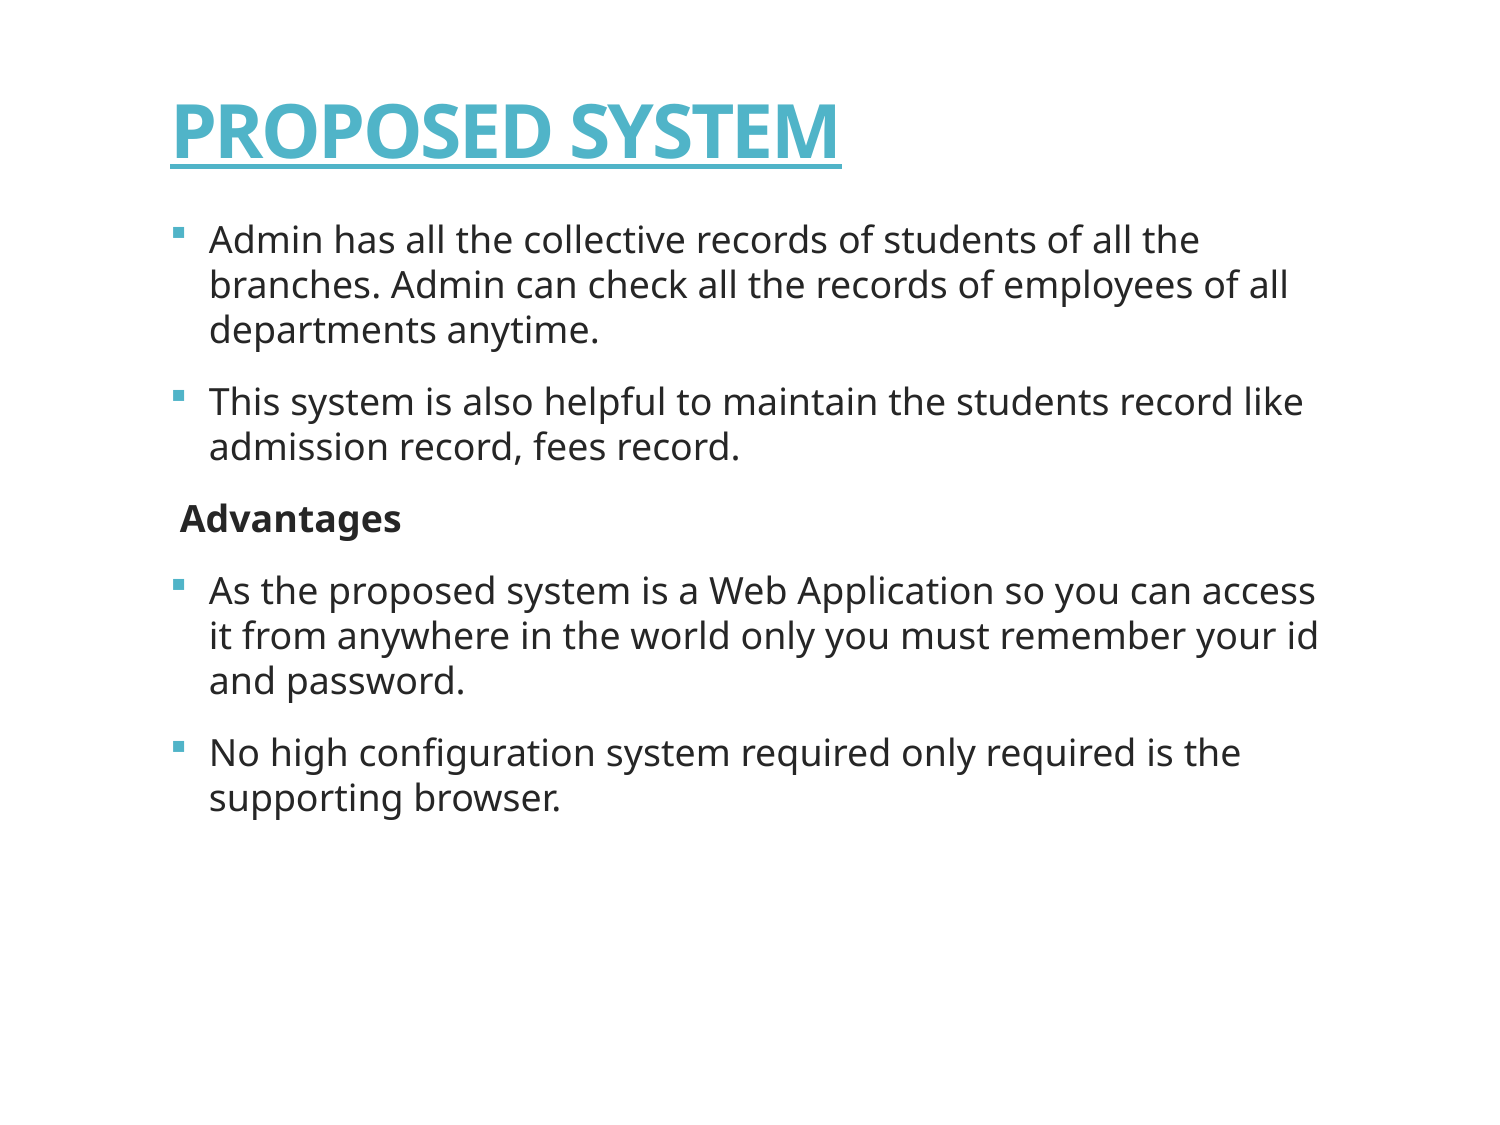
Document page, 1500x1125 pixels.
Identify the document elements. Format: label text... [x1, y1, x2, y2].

title PROPOSED SYSTEM [155, 60, 1348, 208]
list Admin has all the collective records of students of all the branches. Admin can check all the records of employees of all departments anytime. This system is also helpful to maintain the students record like admission record, fees record. Advantages As the proposed system is a Web Application so you can access it from anywhere in the world only you must remember your id and password. No high configuration system required only required is the supporting browser. [155, 208, 1348, 976]
